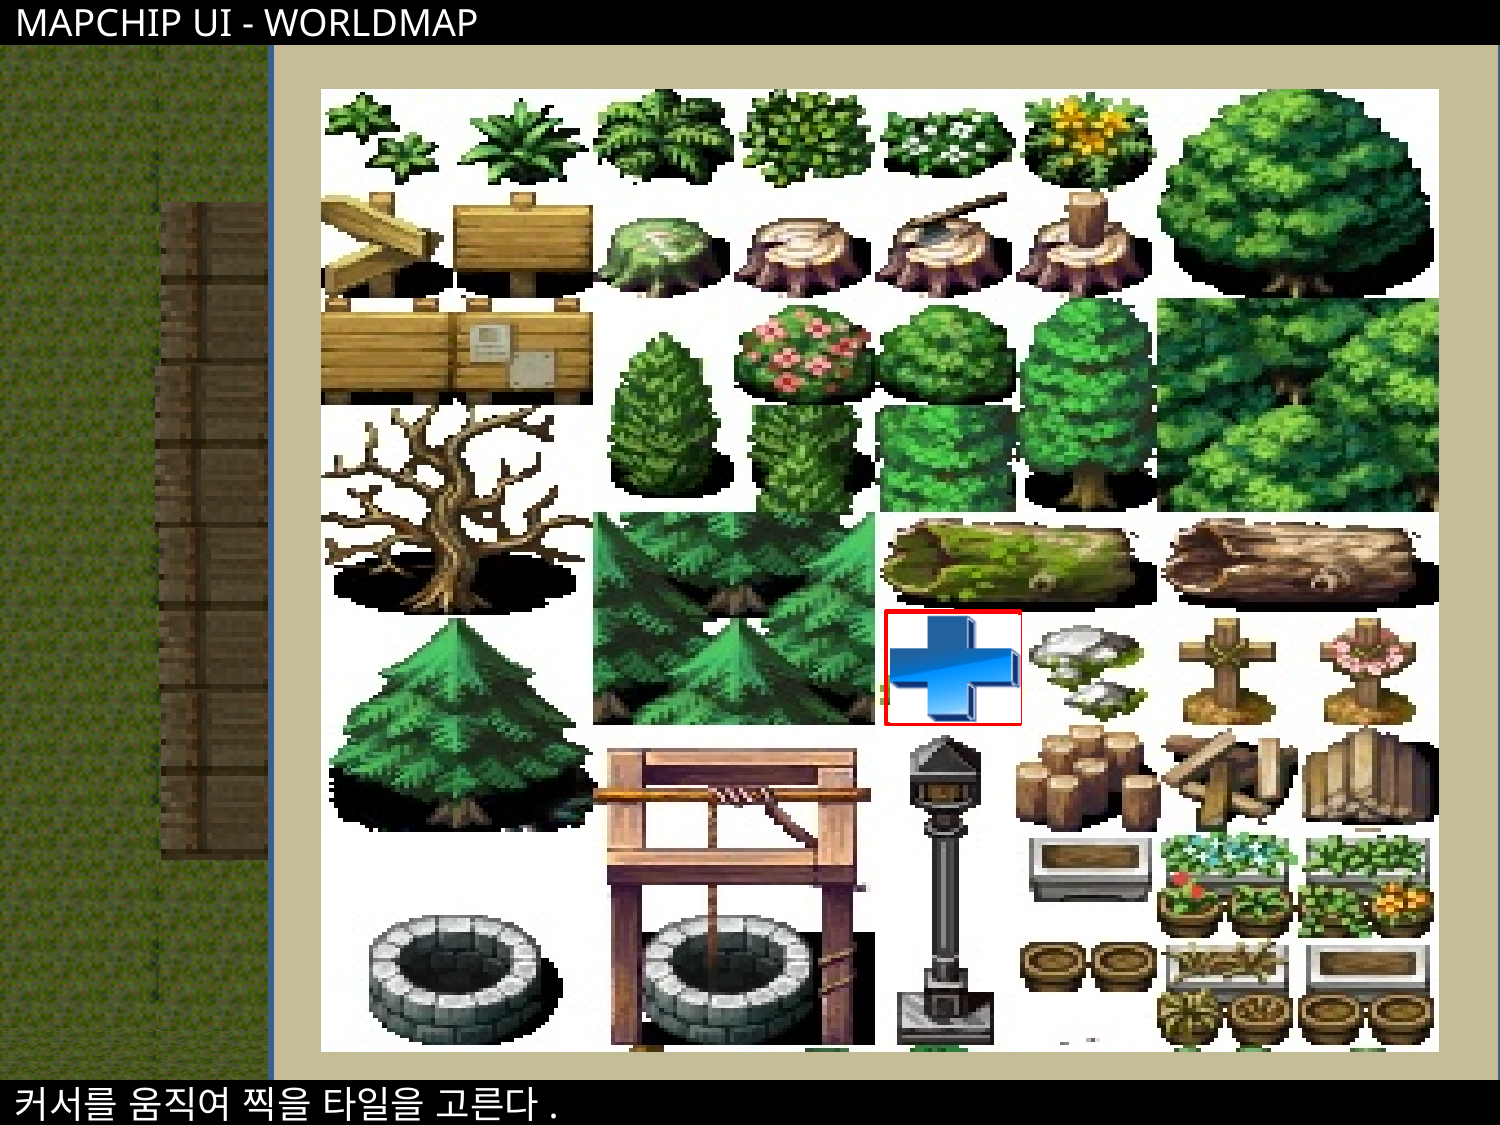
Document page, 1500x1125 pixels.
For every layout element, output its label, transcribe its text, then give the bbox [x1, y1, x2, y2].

text_box MAPCHIP UI - WORLDMAP [0, 0, 1500, 43]
picture [0, 36, 1500, 1125]
